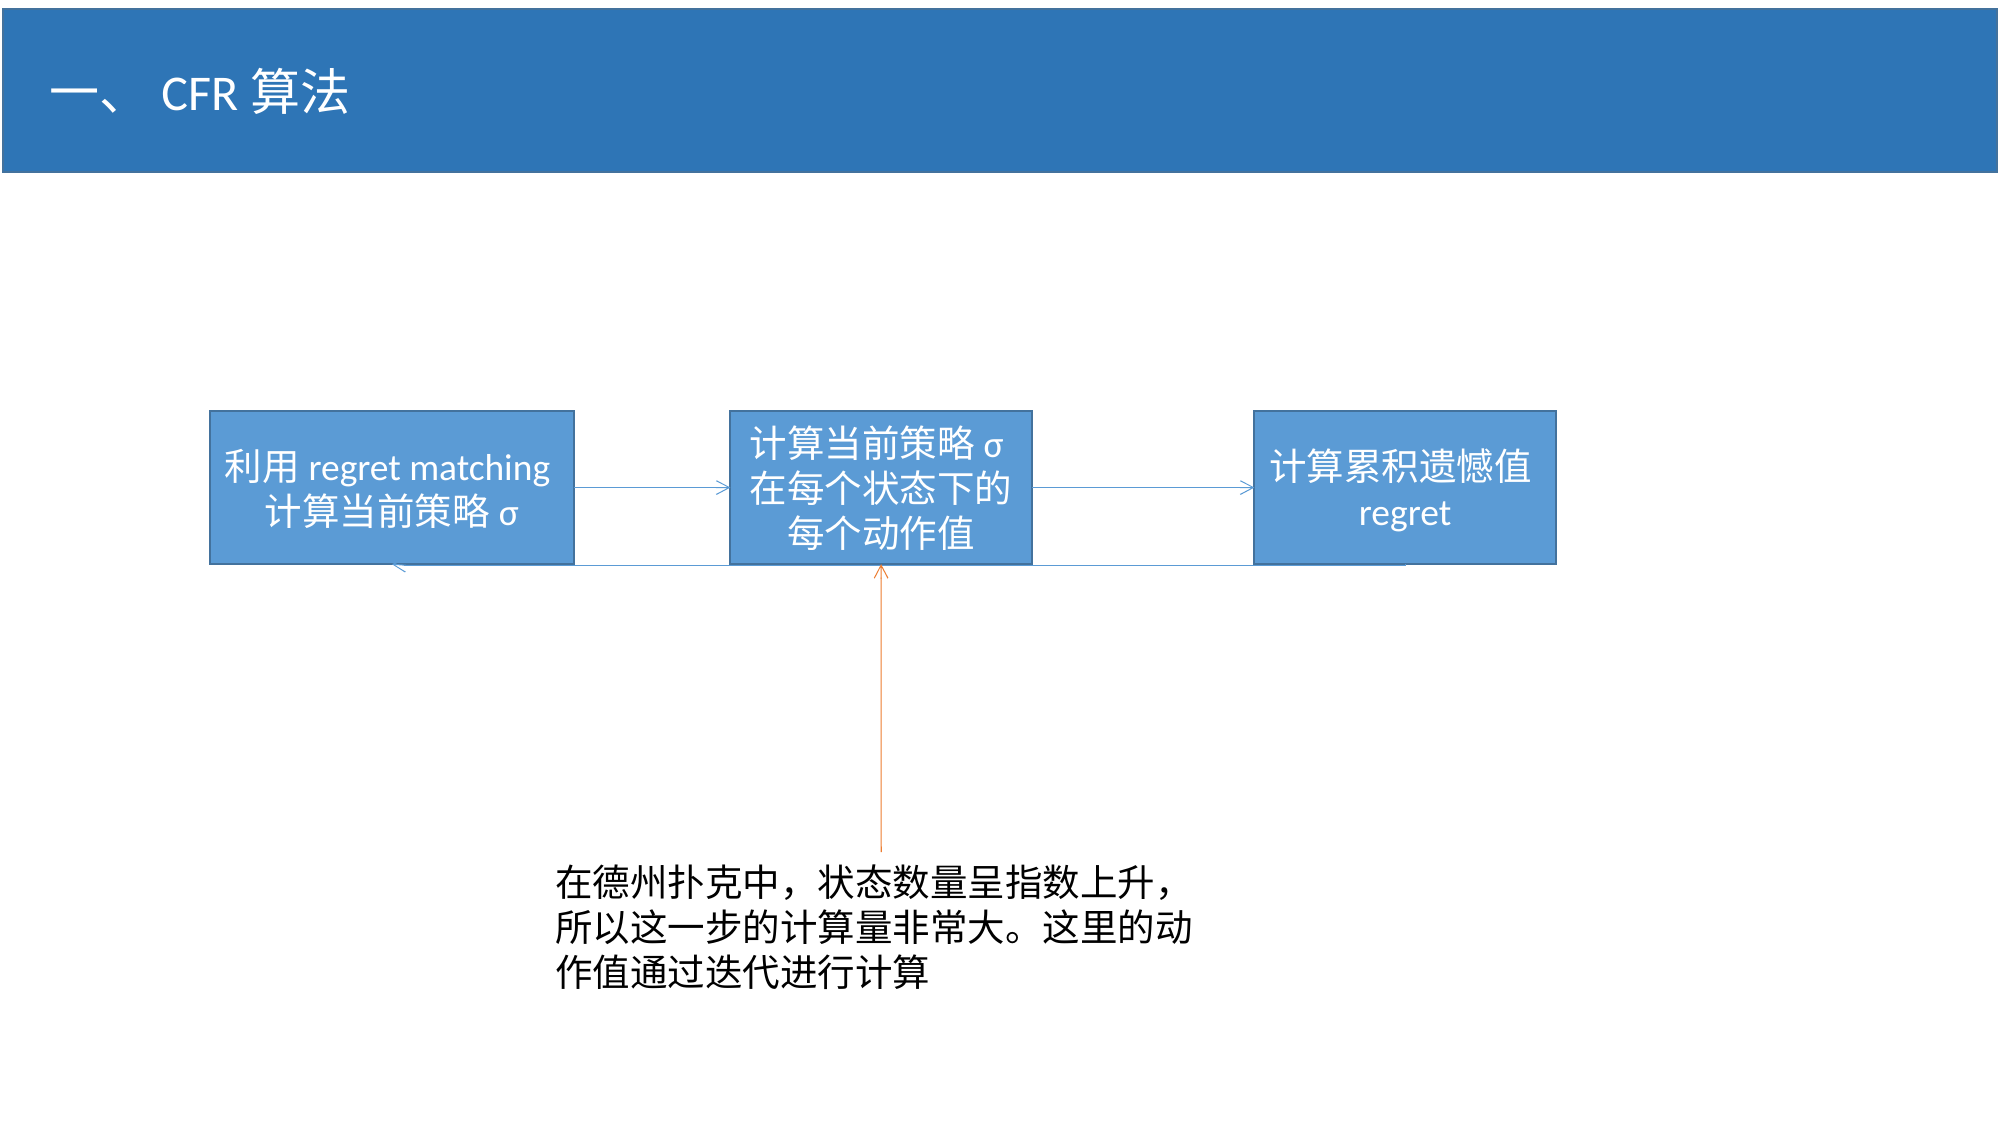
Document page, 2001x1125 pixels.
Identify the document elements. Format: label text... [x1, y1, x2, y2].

text_box 利用regret matching计算当前策略σ [209, 410, 575, 565]
text_box 计算累积遗憾值regret [1253, 410, 1557, 565]
text_box 计算当前策略σ在每个状态下的每个动作值 [729, 410, 898, 565]
text_box 计算当前策略σ在每个状态下的每个动作值 [900, 410, 1033, 565]
text_box [2, 8, 1998, 173]
text_box 一、CFR算法 [34, 53, 1351, 128]
text_box 在德州扑克中，状态数量呈指数上升，所以这一步的计算量非常大。这里的动作值通过迭代进行计算 [540, 852, 898, 1002]
text_box 在德州扑克中，状态数量呈指数上升，所以这一步的计算量非常大。这里的动作值通过迭代进行计算 [900, 852, 1222, 1002]
